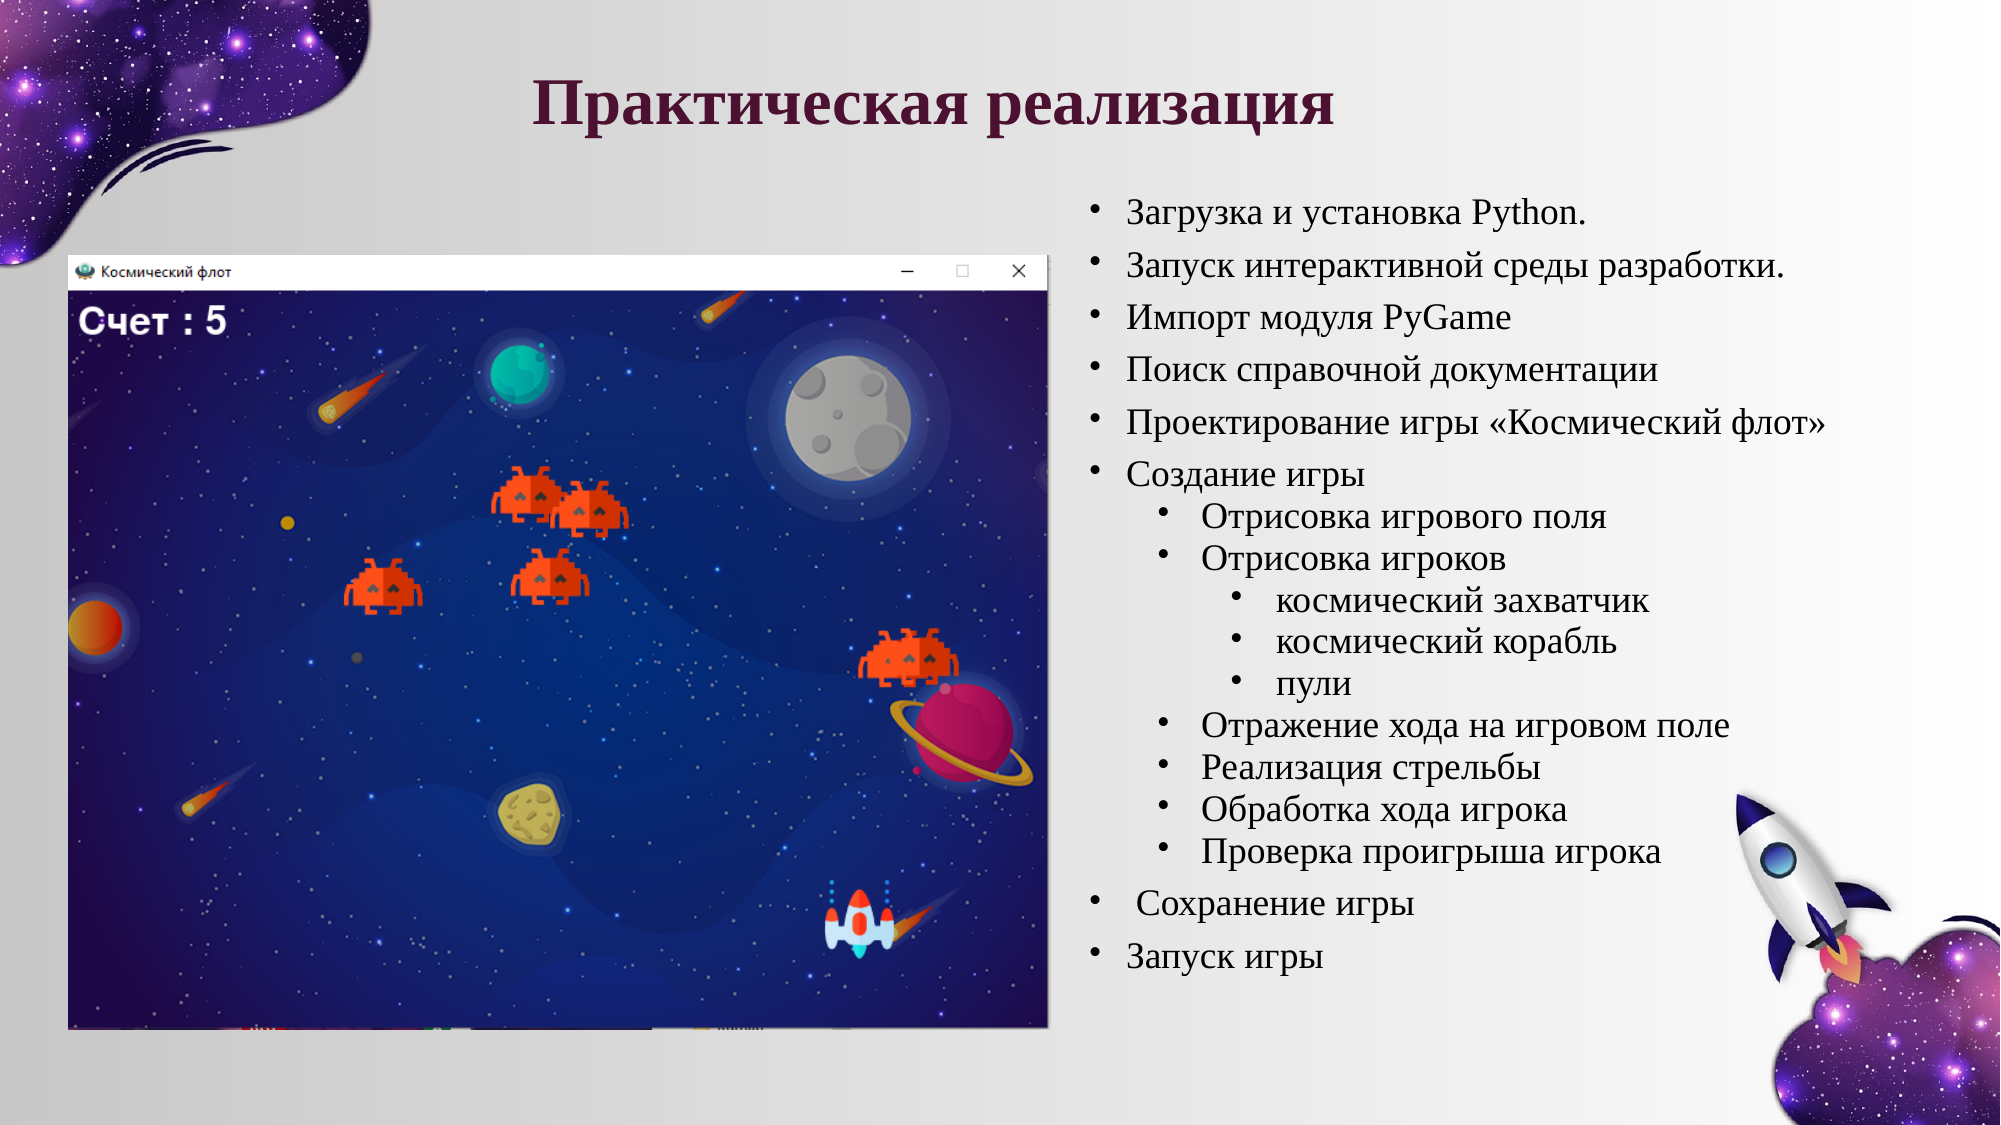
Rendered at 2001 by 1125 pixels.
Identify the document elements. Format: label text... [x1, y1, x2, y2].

title Практическая реализация [517, 12, 1411, 193]
list Загрузка и установка Python. Запуск интерактивной среды разработки. Импорт модуля PyGame Поиск справочной документации Проектирование игры «Космический флот» Создание игры Отрисовка игрового поля Отрисовка игроков космический захватчик космический корабль пули Отражение хода на игровом поле Реализация стрельбы Обработка хода игрока Проверка проигрыша игрока Сохранение игры Запуск игры [1073, 192, 1949, 1058]
picture [0, 0, 2000, 1125]
